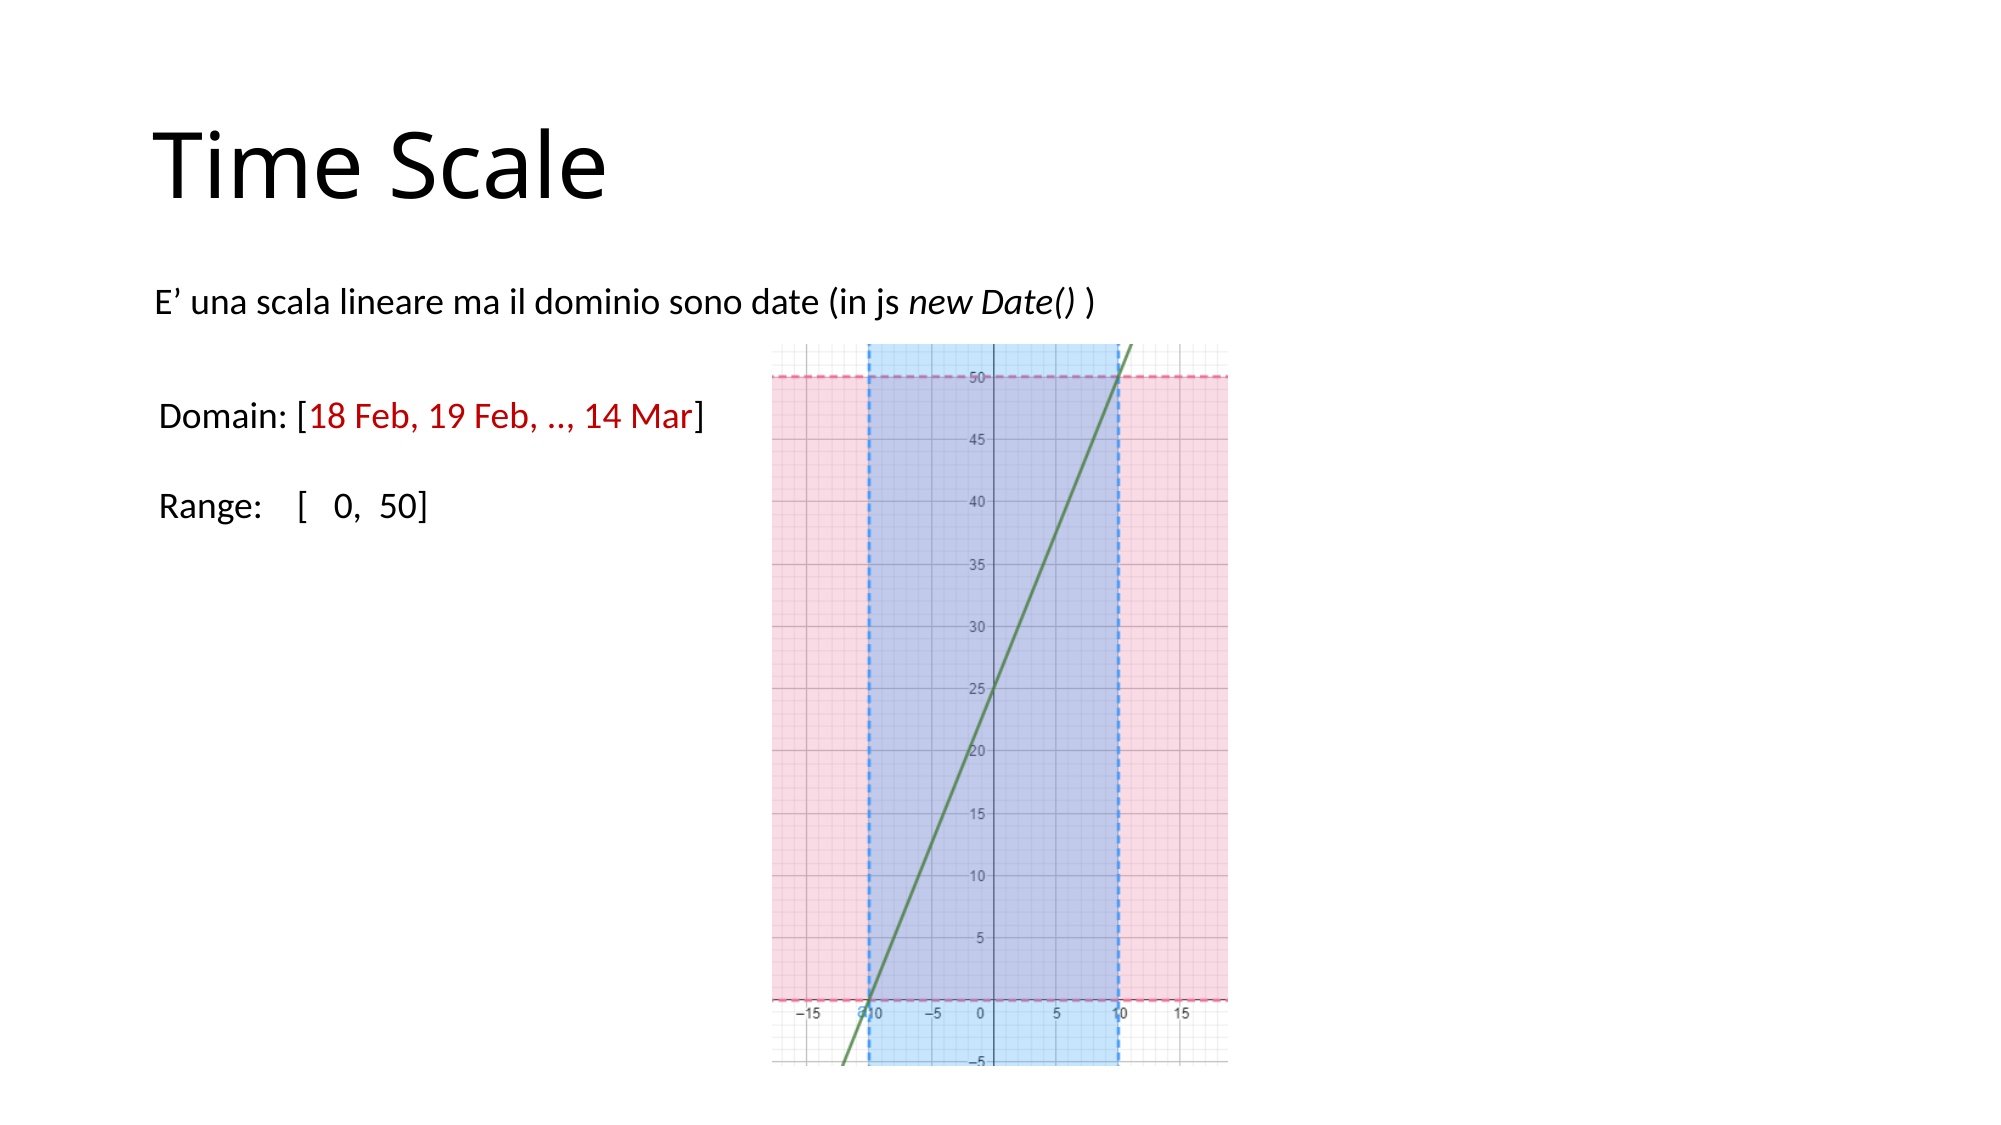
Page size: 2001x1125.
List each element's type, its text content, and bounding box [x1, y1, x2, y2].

text_box E’ una scala lineare ma il dominio sono date (in js new Date() ) [139, 270, 1111, 330]
picture [772, 344, 1228, 1066]
title Time Scale [137, 59, 1863, 278]
text_box Domain: [18 Feb, 19 Feb, .., 14 Mar] Range: [ 0, 50] [144, 383, 720, 534]
